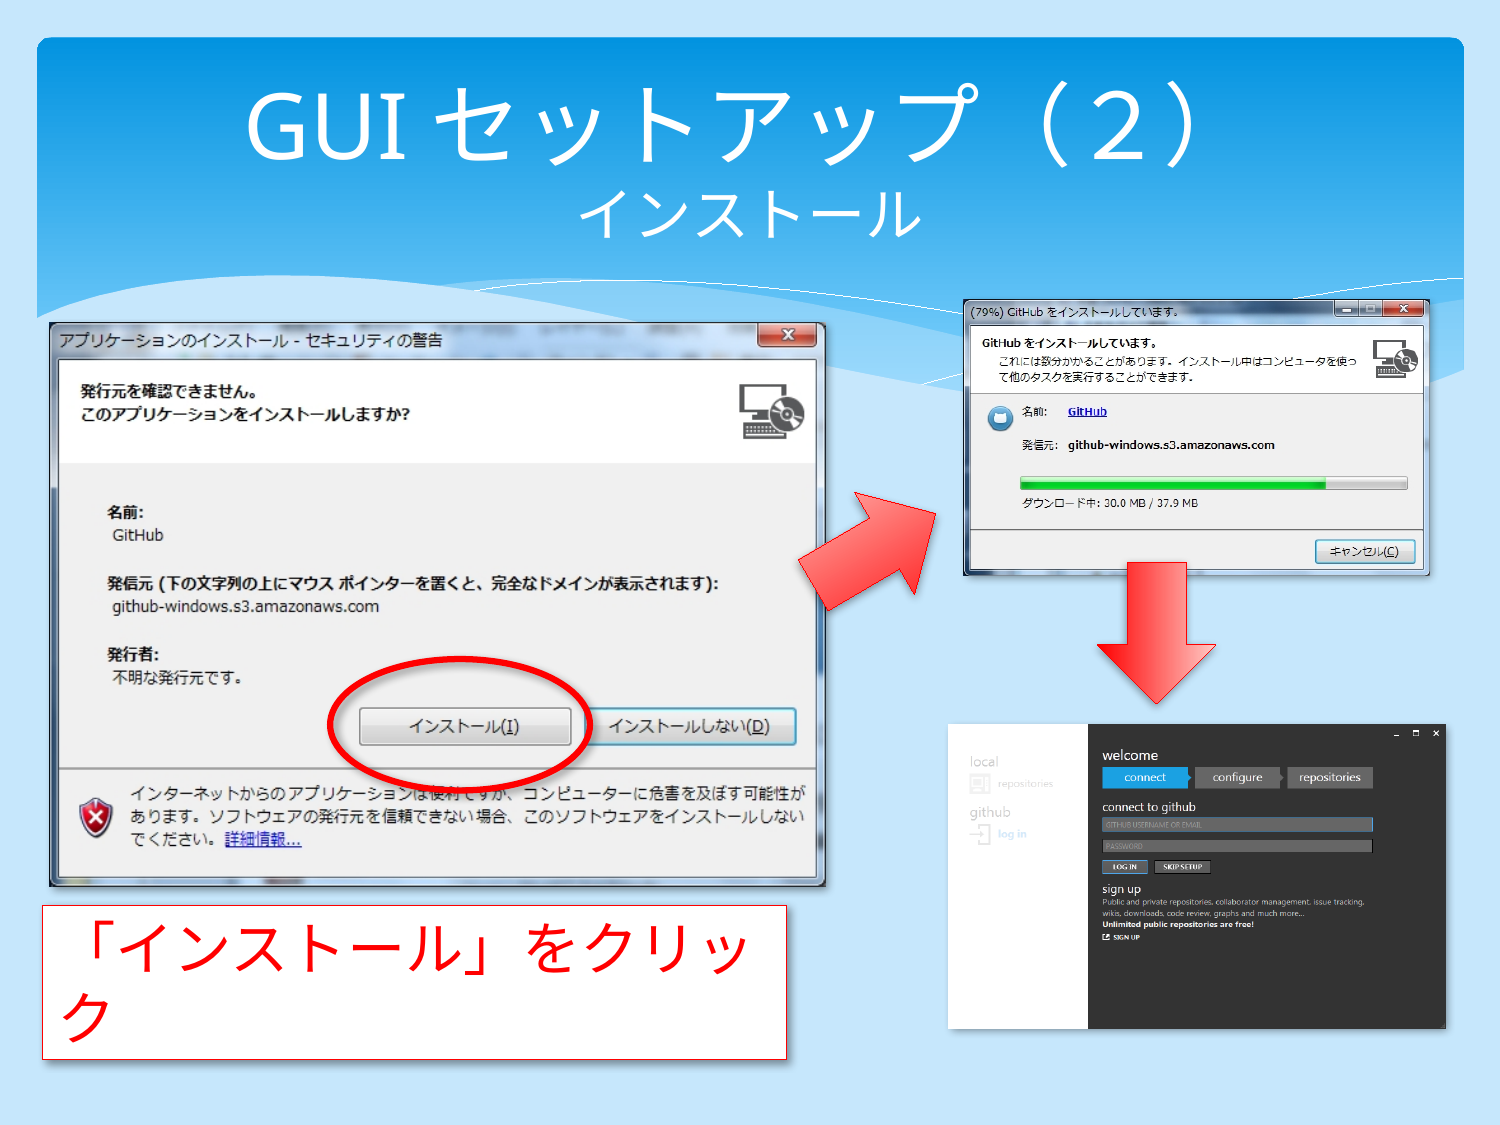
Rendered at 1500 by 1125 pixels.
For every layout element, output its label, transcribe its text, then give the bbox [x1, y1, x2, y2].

picture [947, 724, 1446, 1030]
text_box [1097, 586, 1216, 704]
picture [963, 299, 1430, 576]
text_box [831, 492, 936, 610]
picture [49, 322, 826, 887]
title GUIセットアップ（２） インストール [75, 55, 1425, 261]
text_box 「インストール」をクリック [42, 905, 787, 1060]
